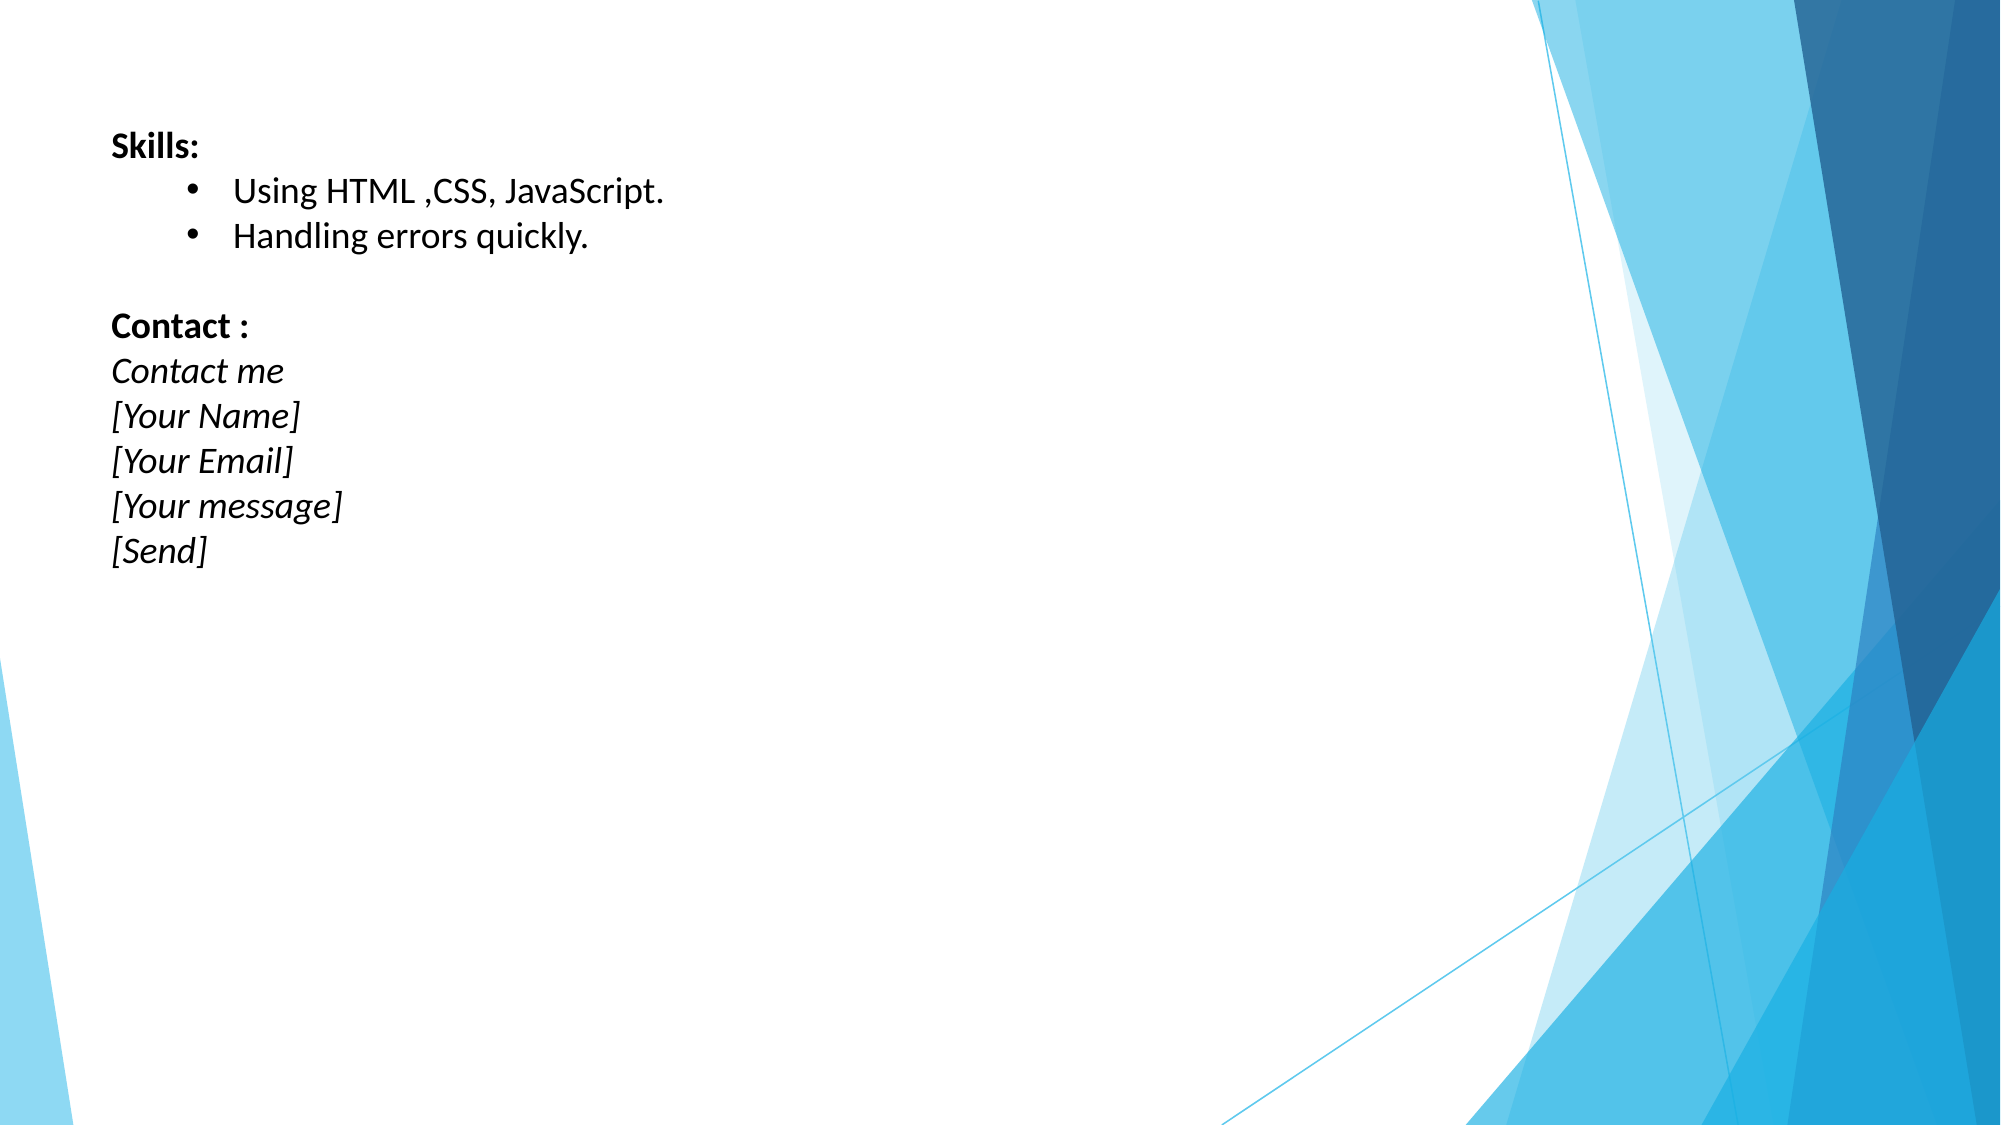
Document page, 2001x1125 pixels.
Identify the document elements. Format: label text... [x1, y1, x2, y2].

list Skills: Using HTML ,CSS, JavaScript. Handling errors quickly. Contact : Contact me [Your Name] [Your Email] [Your message] [Send] [111, 121, 1924, 576]
